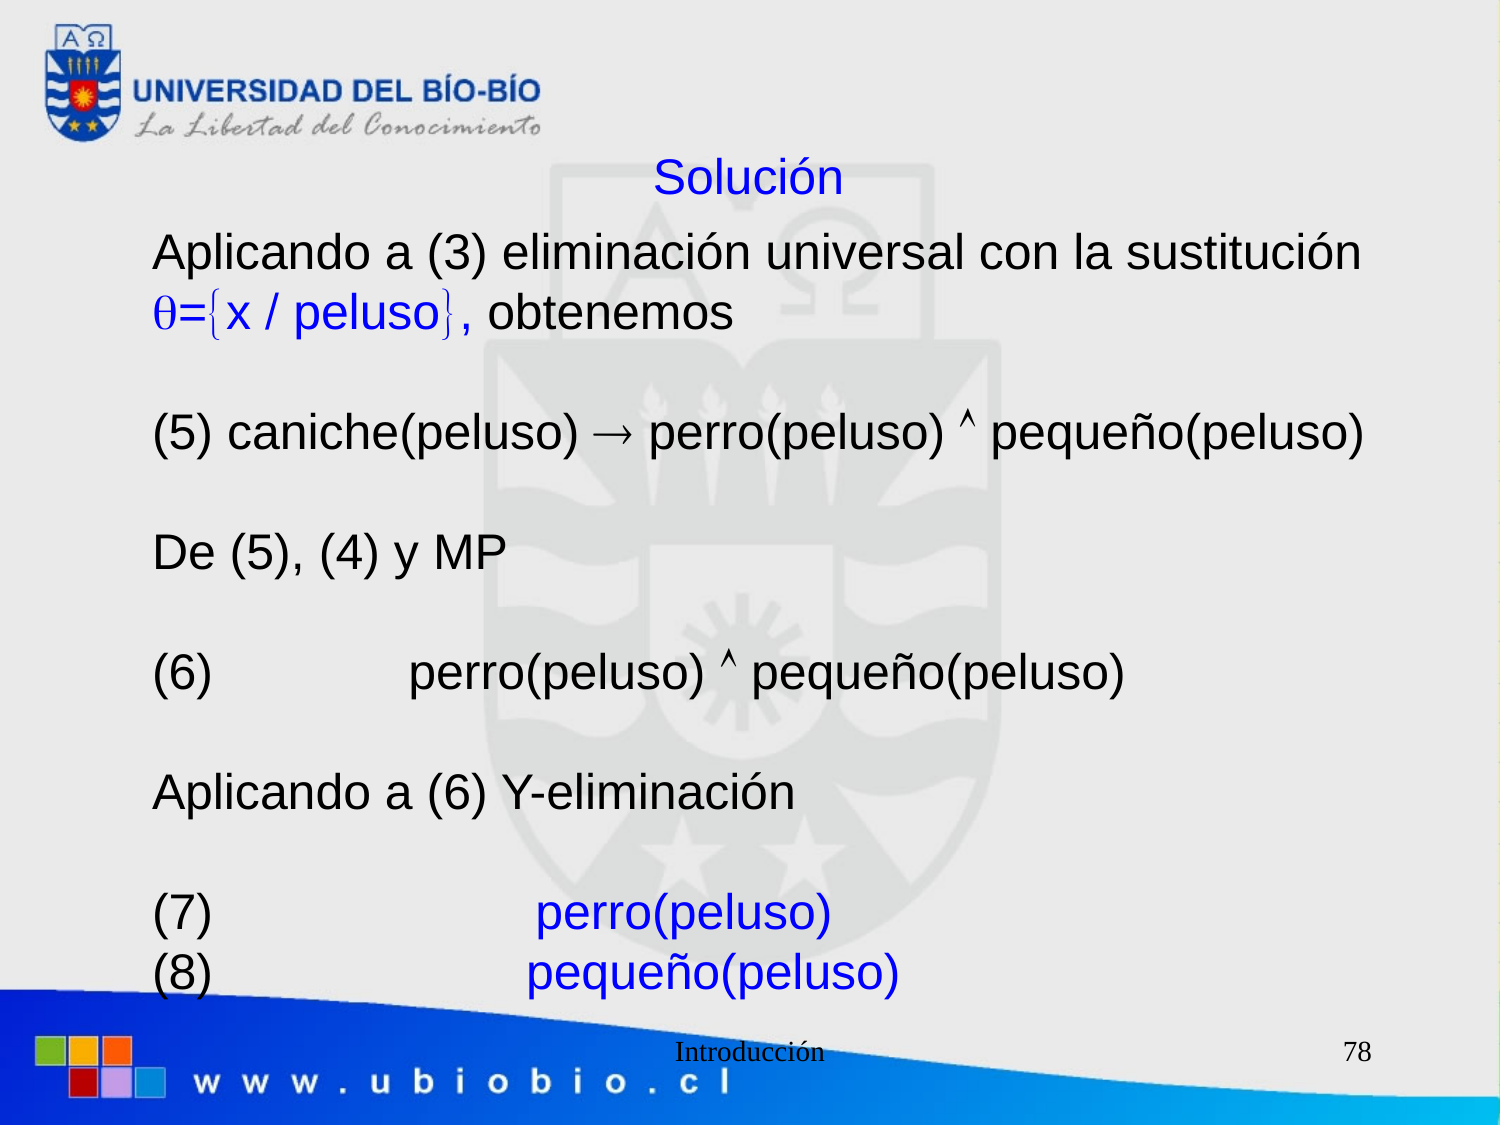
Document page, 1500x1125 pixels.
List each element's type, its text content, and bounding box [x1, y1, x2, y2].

text_box Solución [638, 137, 860, 212]
slide_number 78 [1074, 1025, 1388, 1100]
picture [0, 0, 1500, 1125]
footer Introducción [512, 1025, 988, 1100]
text_box Aplicando a (3) eliminación universal con la sustitución =x  peluso, obtenemos (5) caniche(peluso)  perro(peluso)  pequeño(peluso) De (5), (4) y MP (6) perro(peluso)  pequeño(peluso) Aplicando a (6) Y-eliminación (7) perro(peluso) (8) pequeño(peluso) [137, 212, 1381, 1008]
